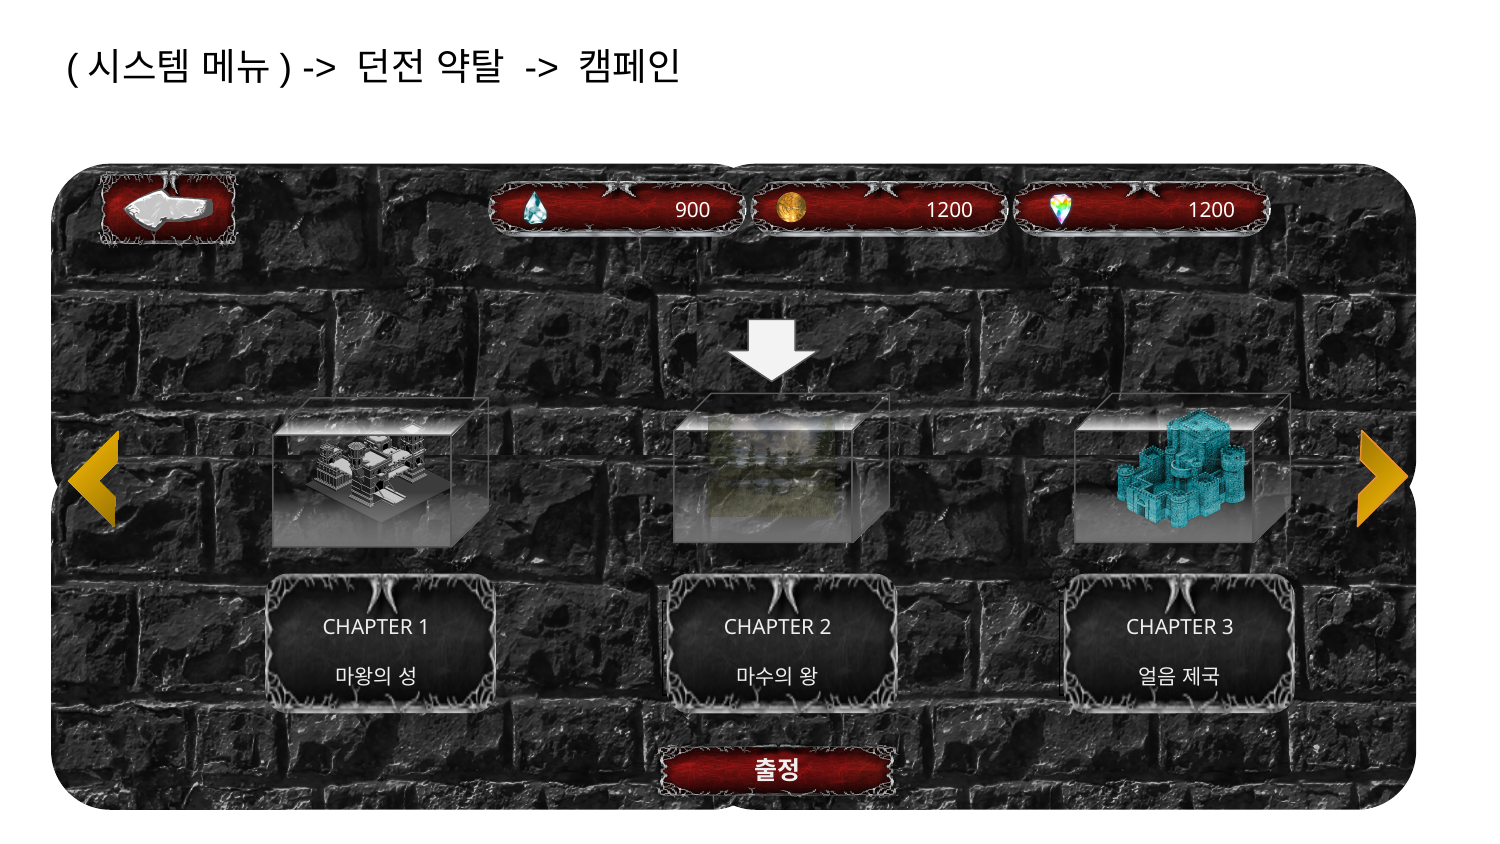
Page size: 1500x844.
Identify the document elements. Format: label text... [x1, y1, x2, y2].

picture [708, 414, 835, 517]
picture [645, 738, 910, 804]
picture [1103, 408, 1245, 528]
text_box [50, 163, 1417, 811]
title (시스템 메뉴) -> 던전 약탈 -> 캠페인 [51, 27, 1449, 122]
